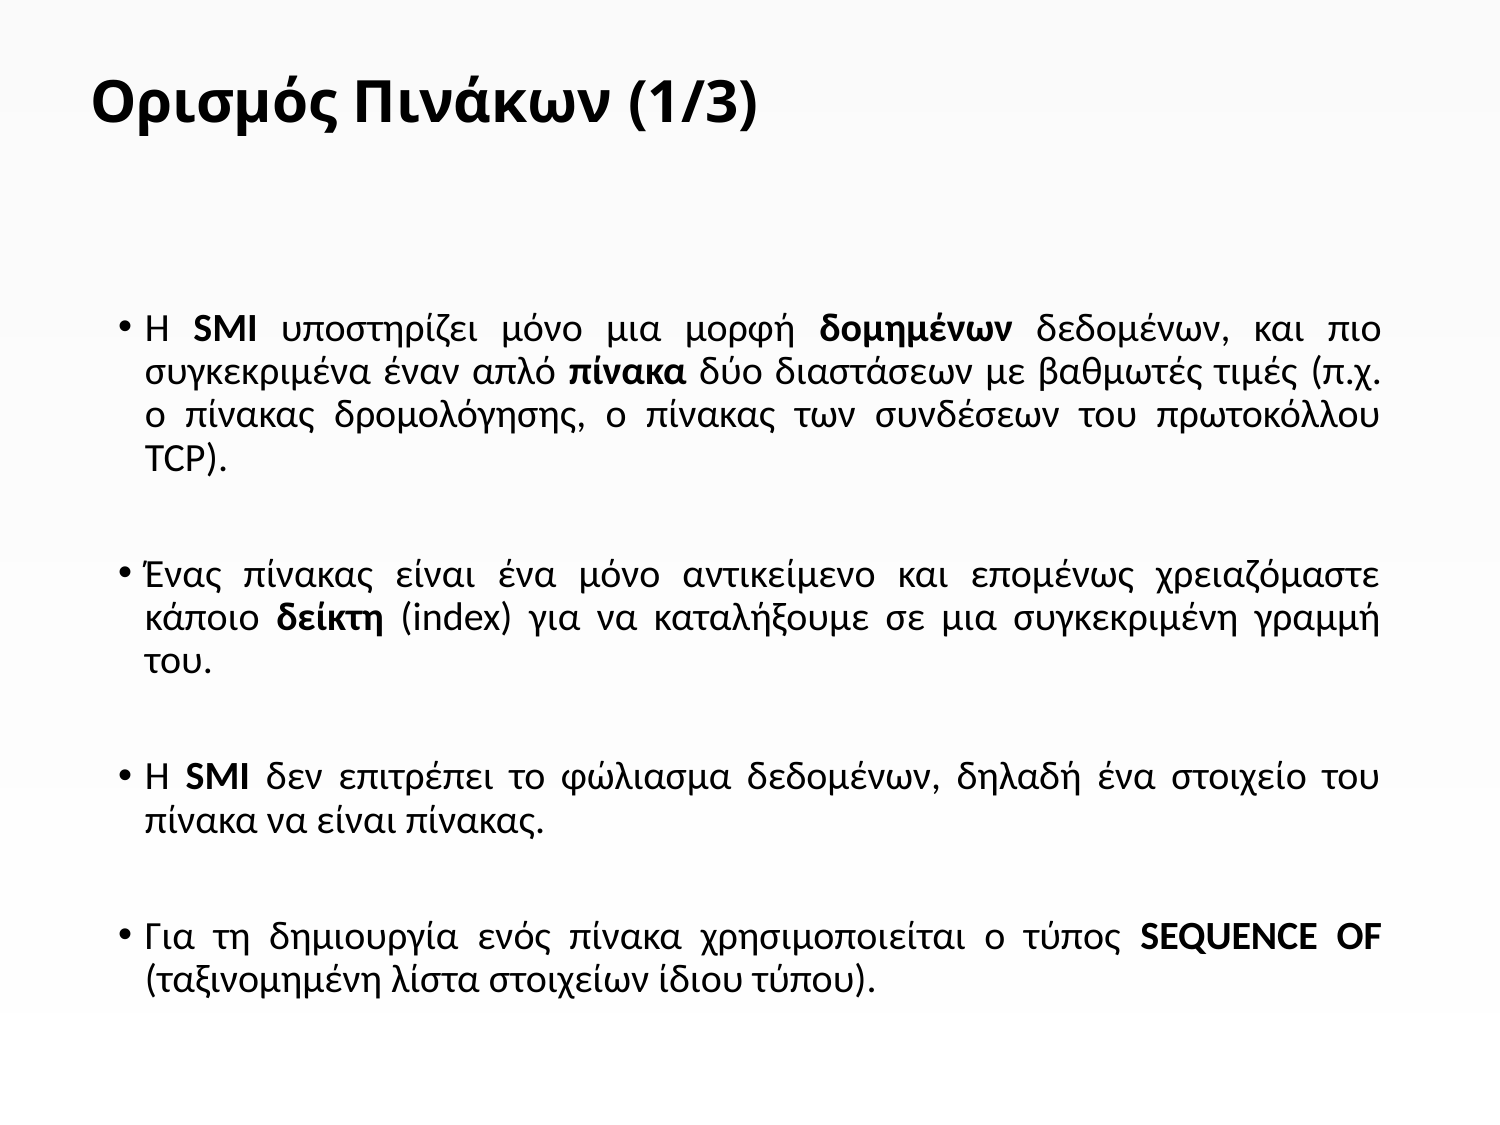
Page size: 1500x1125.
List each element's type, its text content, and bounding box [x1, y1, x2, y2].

title Ορισμός Πινάκων (1/3) [75, 0, 1425, 207]
list Η SMI υποστηρίζει μόνο μια μορφή δομημένων δεδομένων, και πιο συγκεκριμένα έναν απλό πίνακα δύο διαστάσεων με βαθμωτές τιμές (π.χ. ο πίνακας δρομολόγησης, ο πίνακας των συνδέσεων του πρωτοκόλλου TCP). Ένας πίνακας είναι ένα μόνο αντικείμενο και επομένως χρειαζόμαστε κάποιο δείκτη (index) για να καταλήξουμε σε μια συγκεκριμένη γραμμή του. Η SMI δεν επιτρέπει το φώλιασμα δεδομένων, δηλαδή ένα στοιχείο του πίνακα να είναι πίνακας. Για τη δημιουργία ενός πίνακα χρησιμοποιείται ο τύπος SEQUENCE OF (ταξινομημένη λίστα στοιχείων ίδιου τύπου). [103, 299, 1397, 1014]
